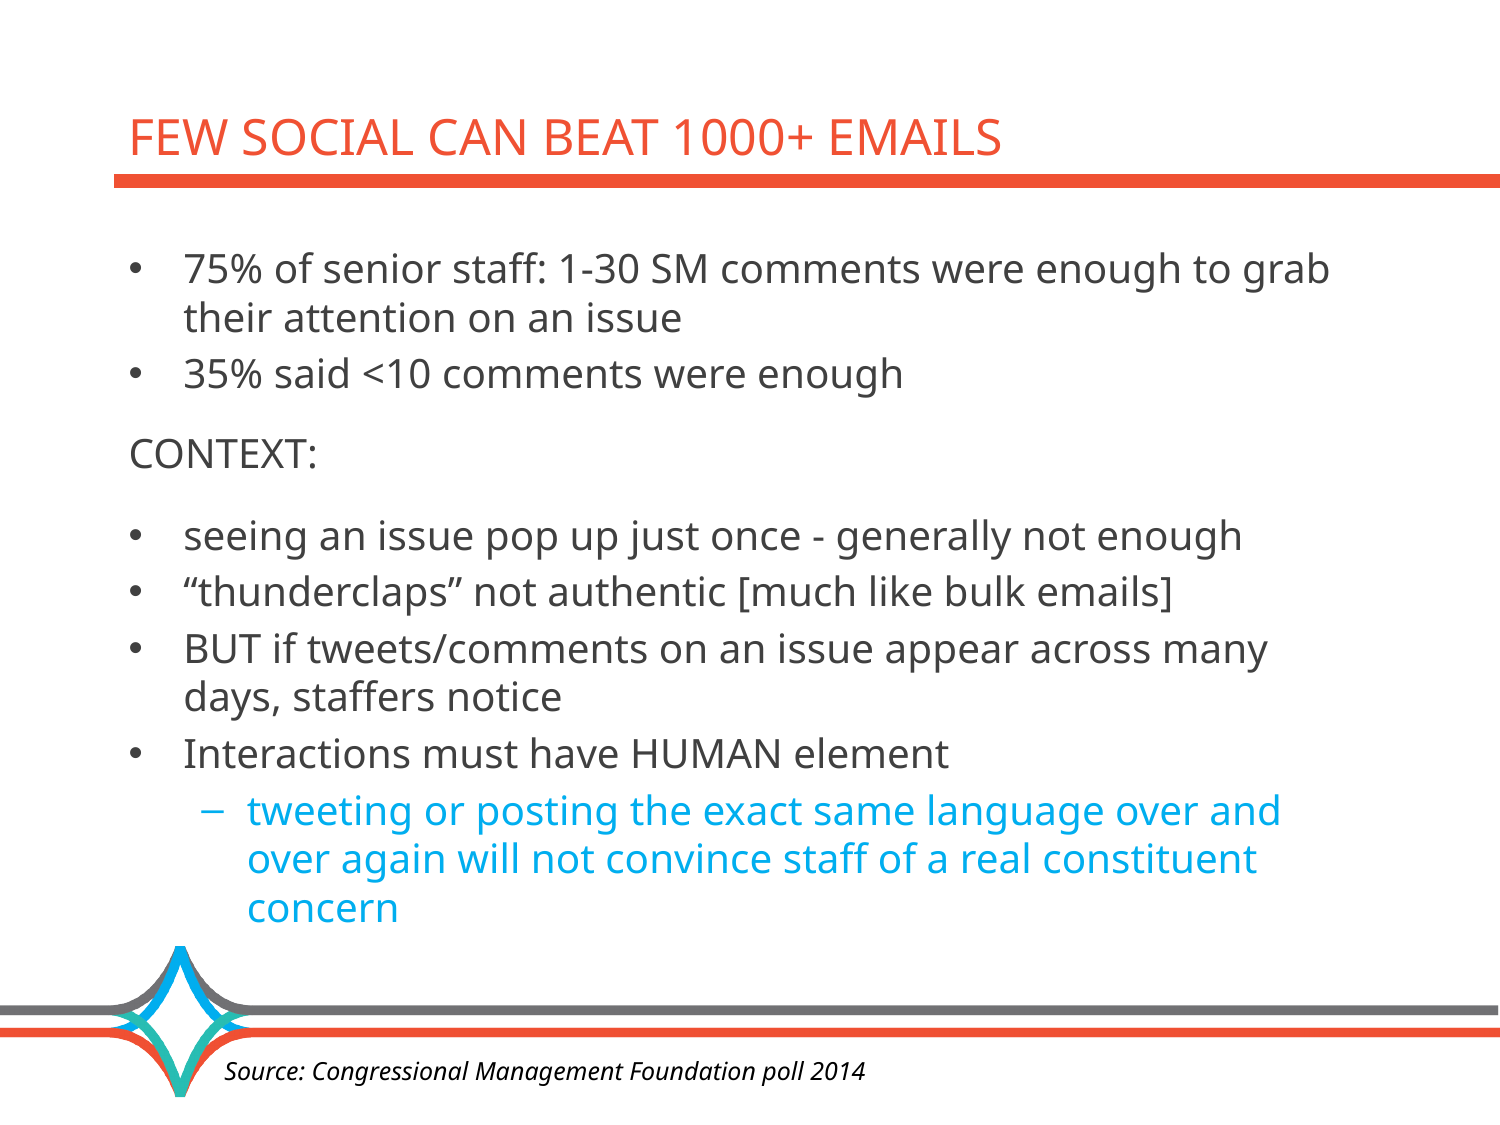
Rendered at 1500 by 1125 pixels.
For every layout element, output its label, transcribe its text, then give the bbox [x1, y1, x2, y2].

title few social can beat 1000+ emails [113, 98, 1397, 181]
picture [0, 931, 1500, 1108]
text_box Source: Congressional Management Foundation poll 2014 [209, 1048, 1397, 1122]
list 75% of senior staff: 1-30 SM comments were enough to grab their attention on an issue 35% said <10 comments were enough CONTEXT: seeing an issue pop up just once - generally not enough “thunderclaps” not authentic [much like bulk emails] BUT if tweets/comments on an issue appear across many days, staffers notice Interactions must have HUMAN element tweeting or posting the exact same language over and over again will not convince staff of a real constituent concern [113, 236, 1371, 942]
